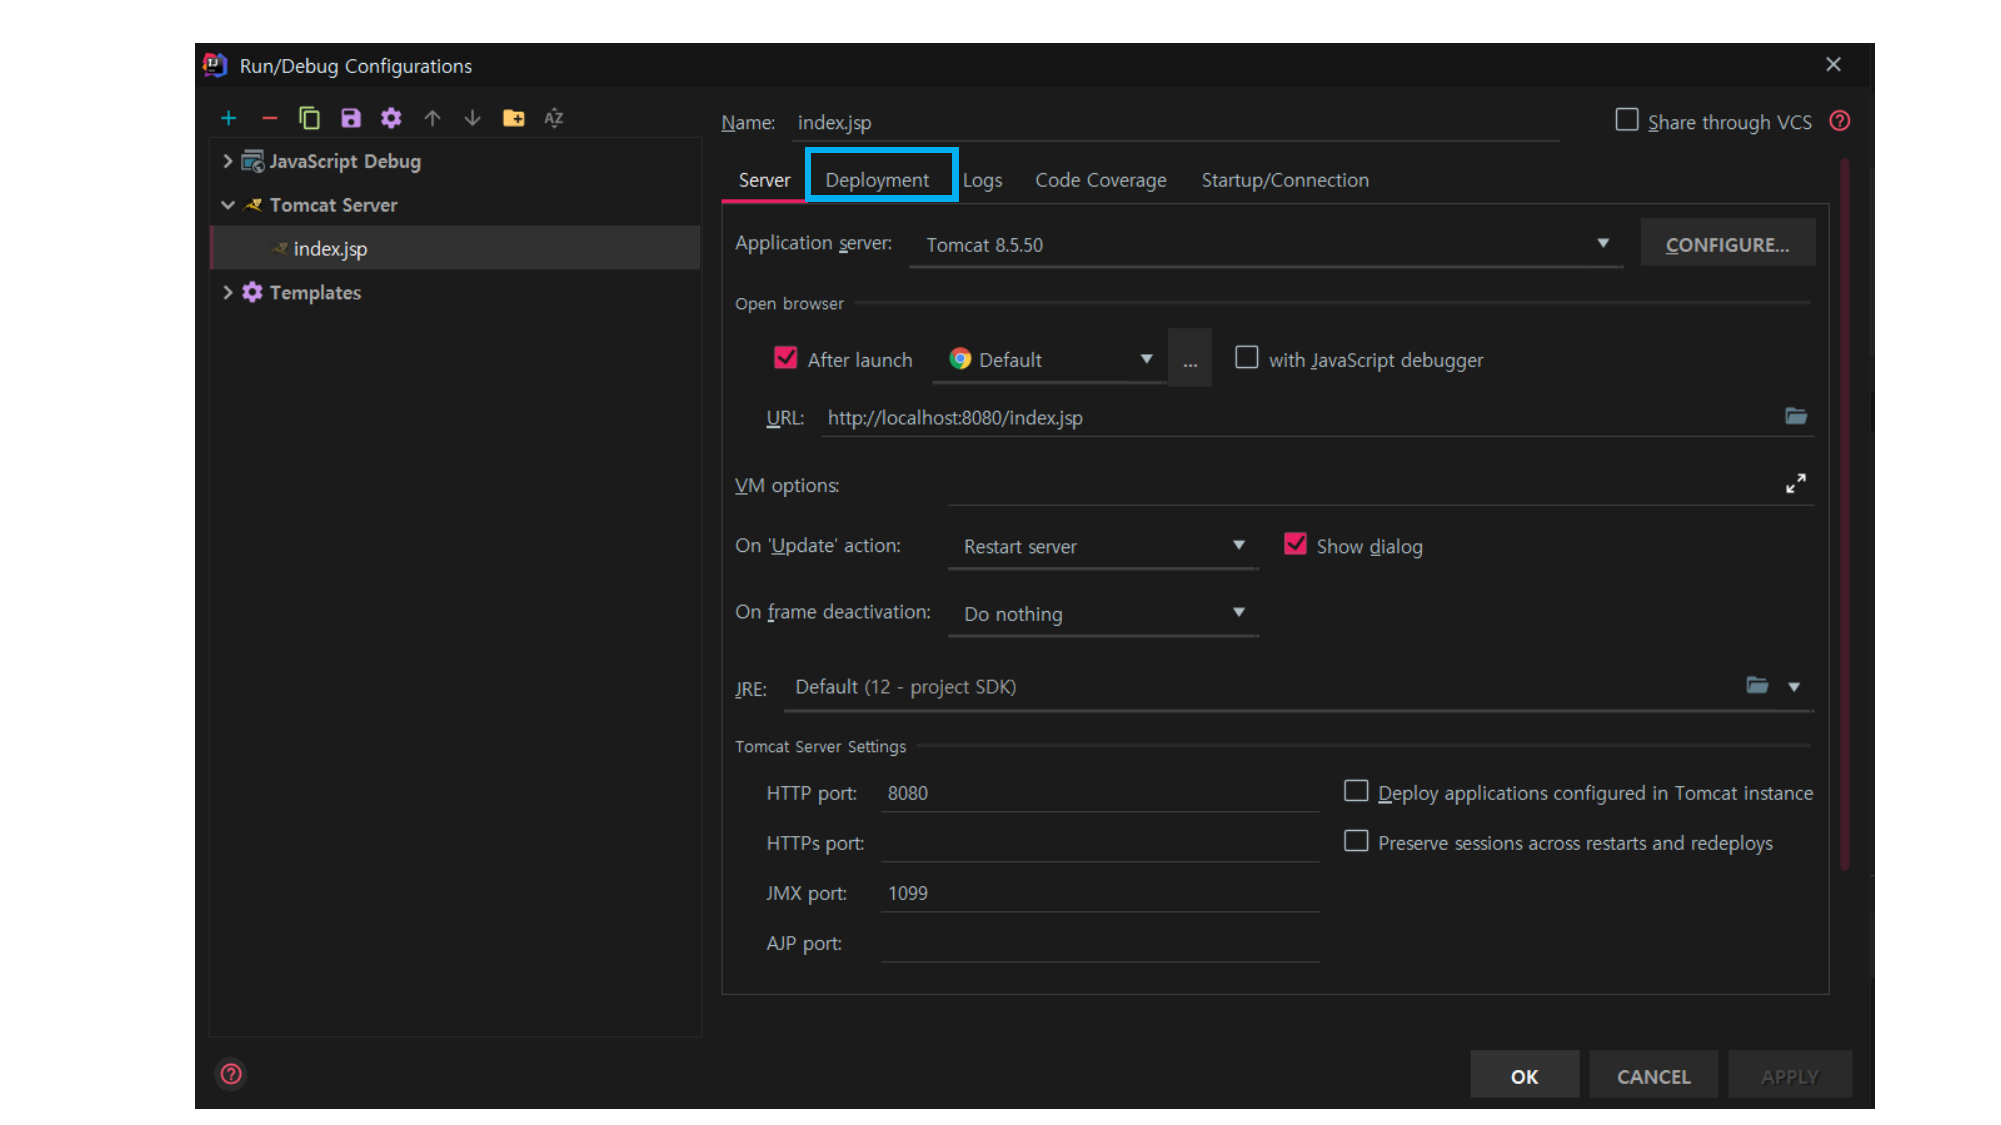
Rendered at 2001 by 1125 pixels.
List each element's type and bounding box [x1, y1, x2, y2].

picture [195, 43, 1875, 1109]
